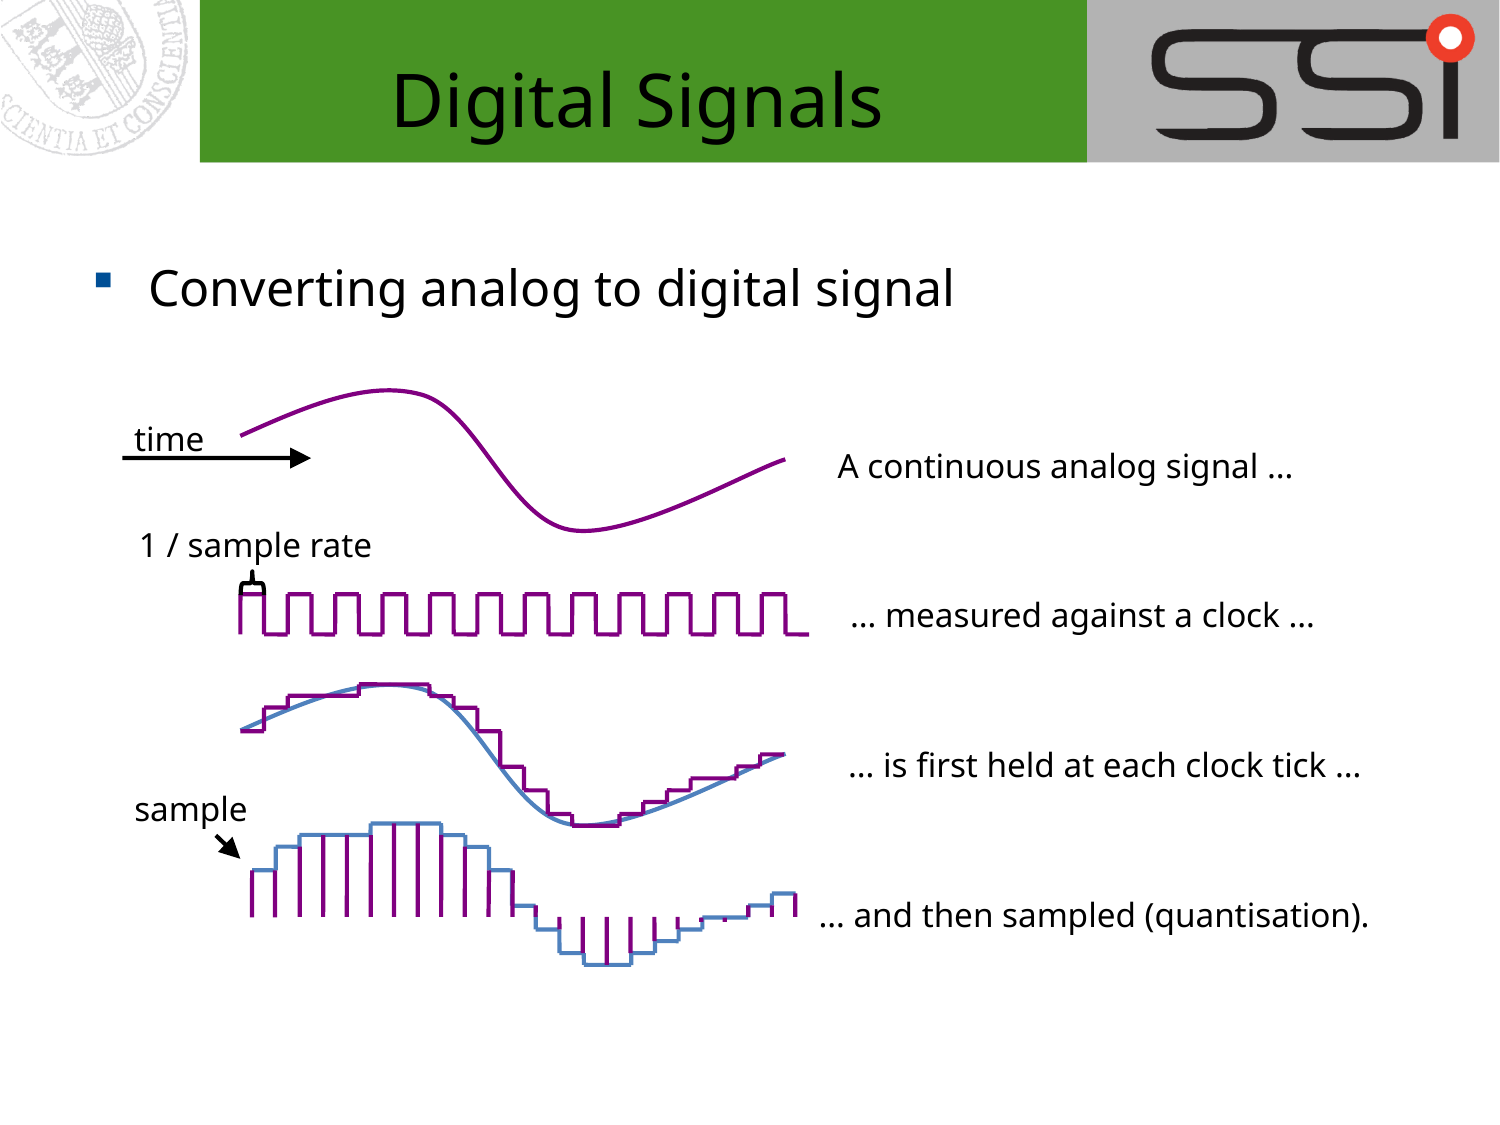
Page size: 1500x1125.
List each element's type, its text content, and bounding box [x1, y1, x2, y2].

picture [1149, 12, 1476, 141]
title Digital Signals [200, 45, 1075, 150]
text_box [122, 378, 1359, 1013]
text_box Converting analog to digital signal [77, 249, 1423, 1025]
picture [0, 0, 188, 156]
